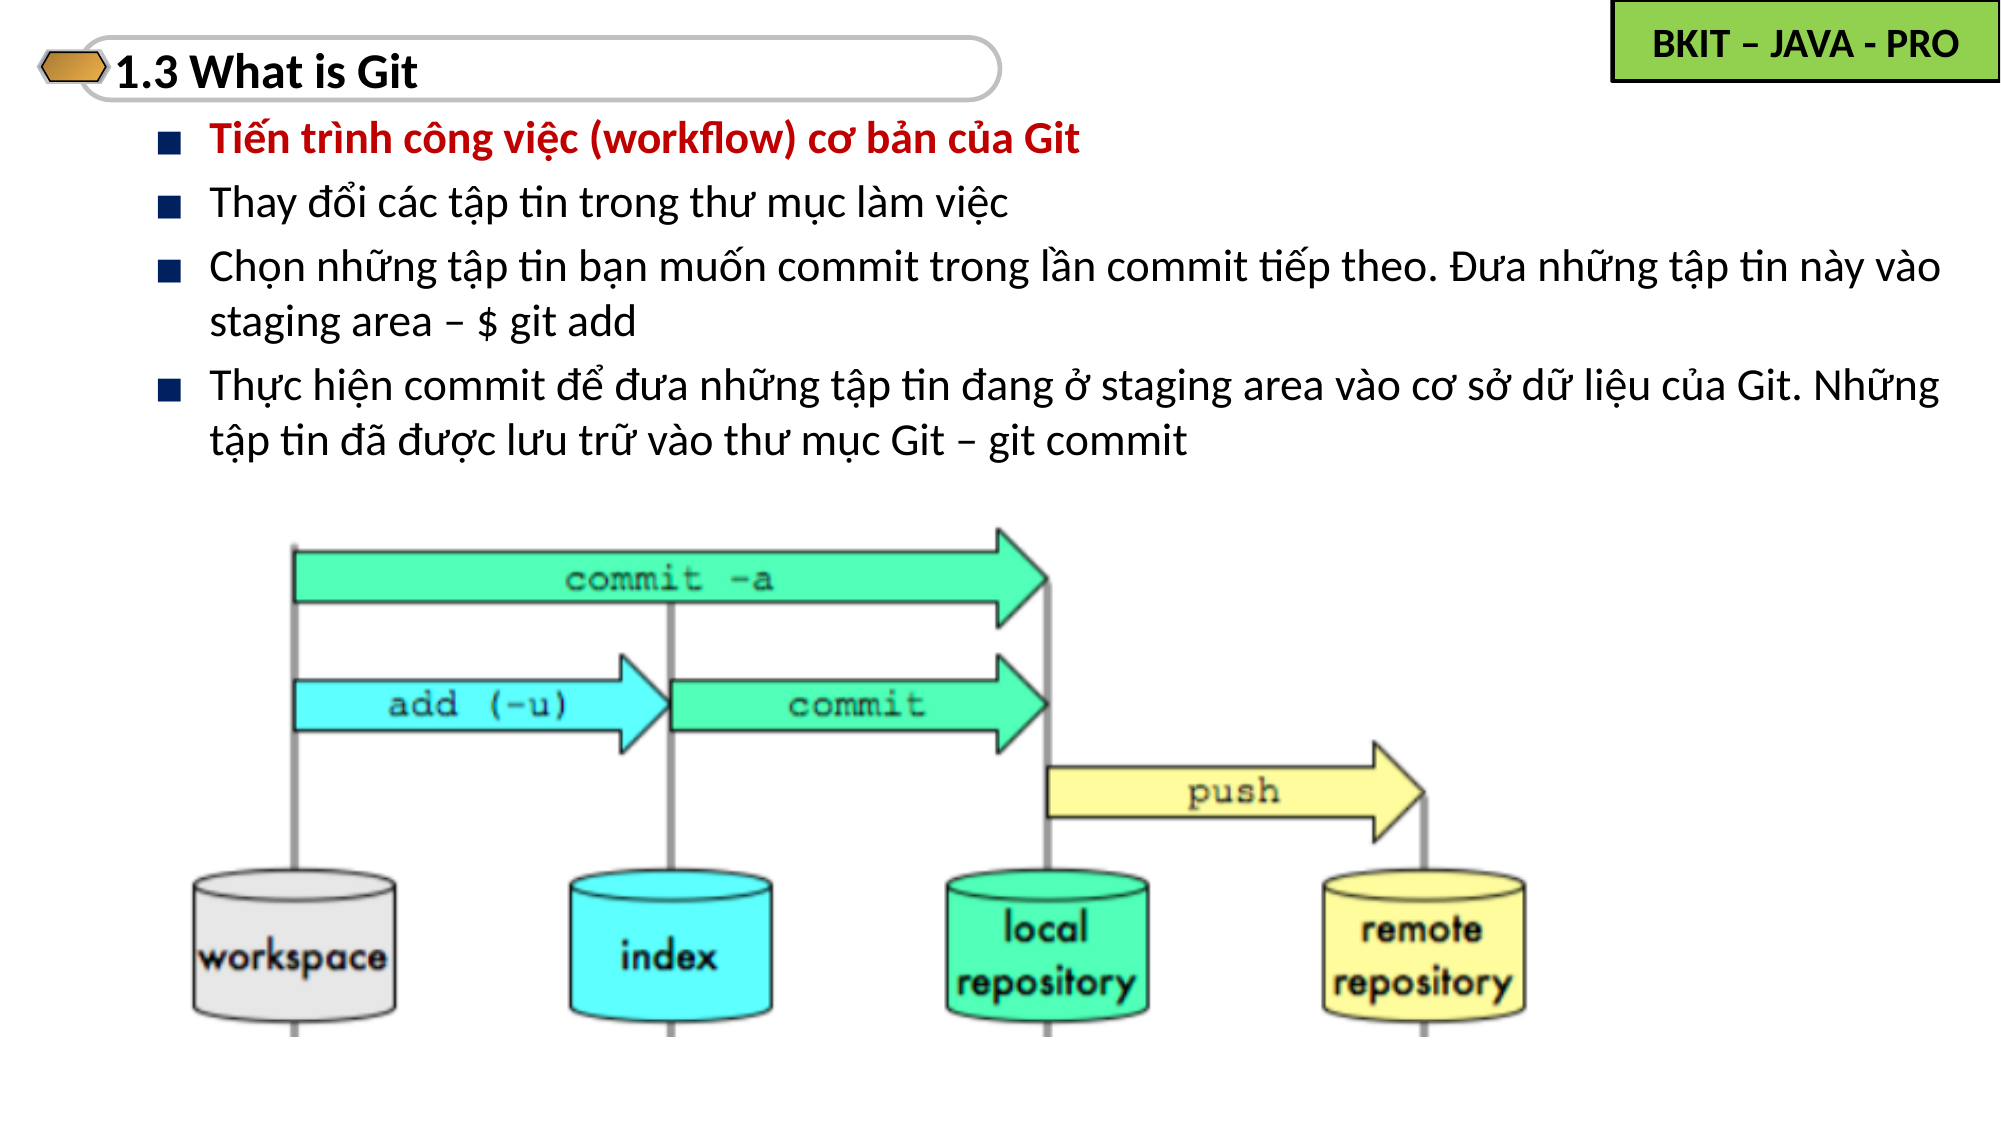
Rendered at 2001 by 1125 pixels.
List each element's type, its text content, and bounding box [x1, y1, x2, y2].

text_box Tiến trình công việc (workflow) cơ bản của Git Thay đổi các tập tin trong thư mục làm việc Chọn những tập tin bạn muốn commit trong lần commit tiếp theo. Đưa những tập tin này vào staging area – $ git add Thực hiện commit để đưa những tập tin đang ở staging area vào cơ sở dữ liệu của Git. Những tập tin đã được lưu trữ vào thư mục Git – git commit [137, 99, 2000, 1085]
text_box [37, 37, 1001, 101]
picture [187, 524, 1538, 1038]
